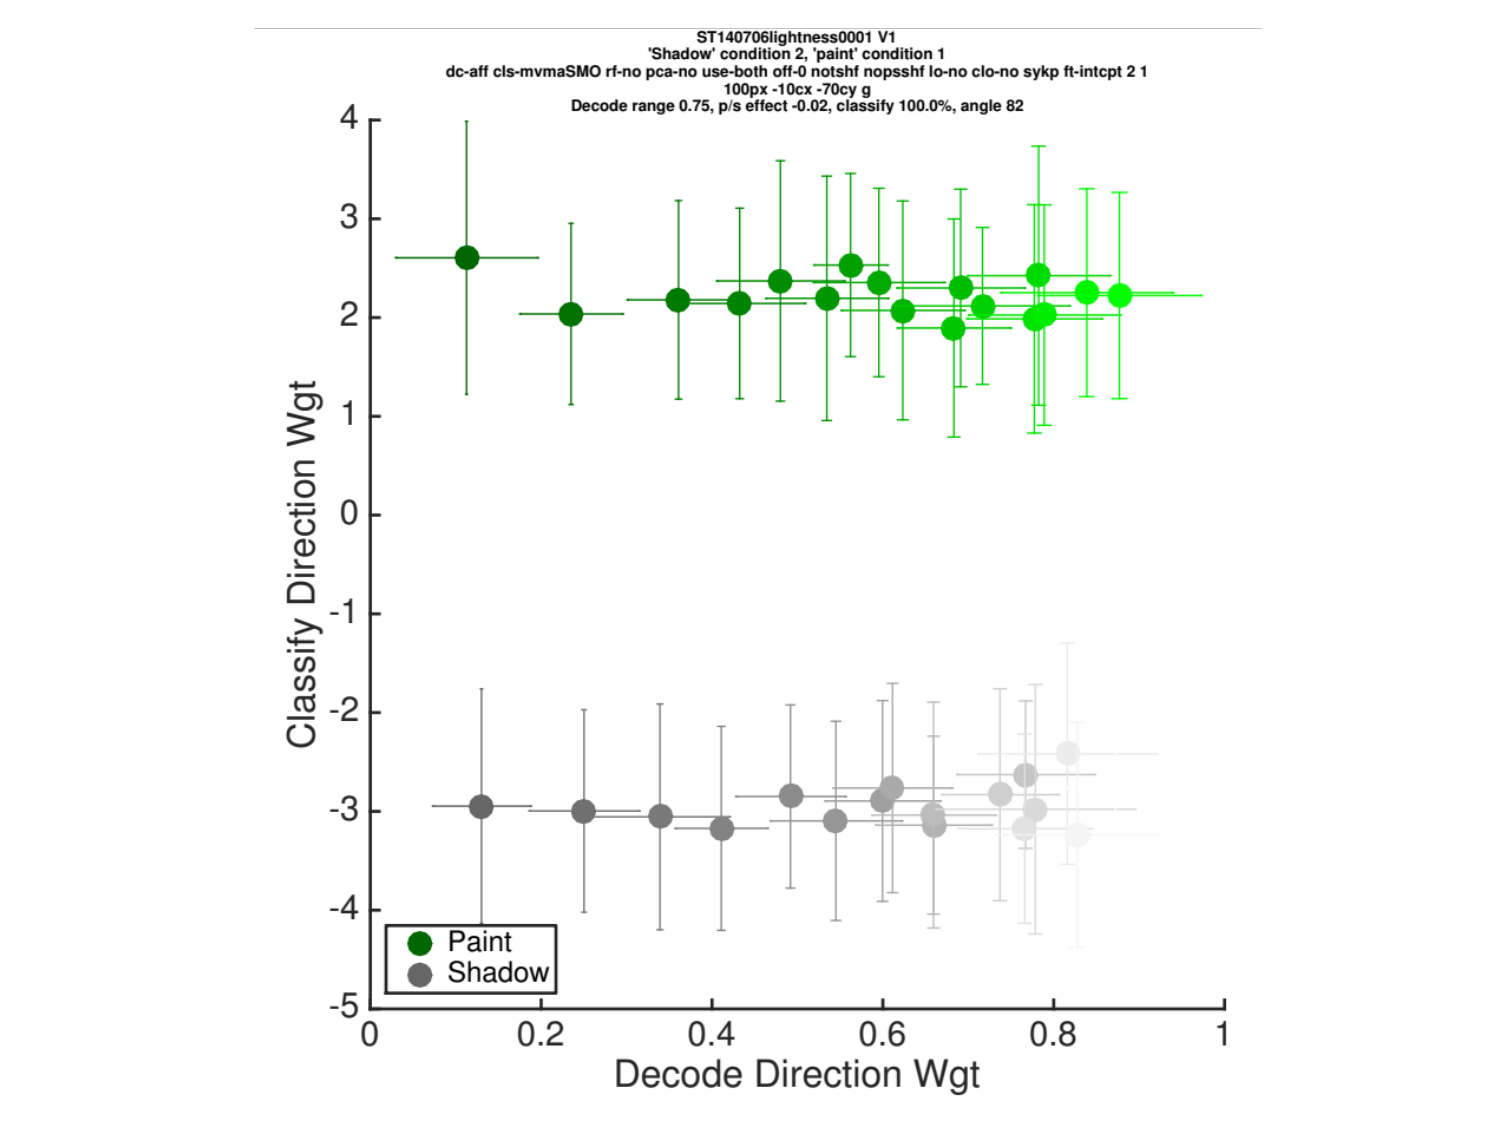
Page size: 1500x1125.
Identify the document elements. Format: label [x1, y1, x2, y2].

picture [254, 0, 1262, 1125]
